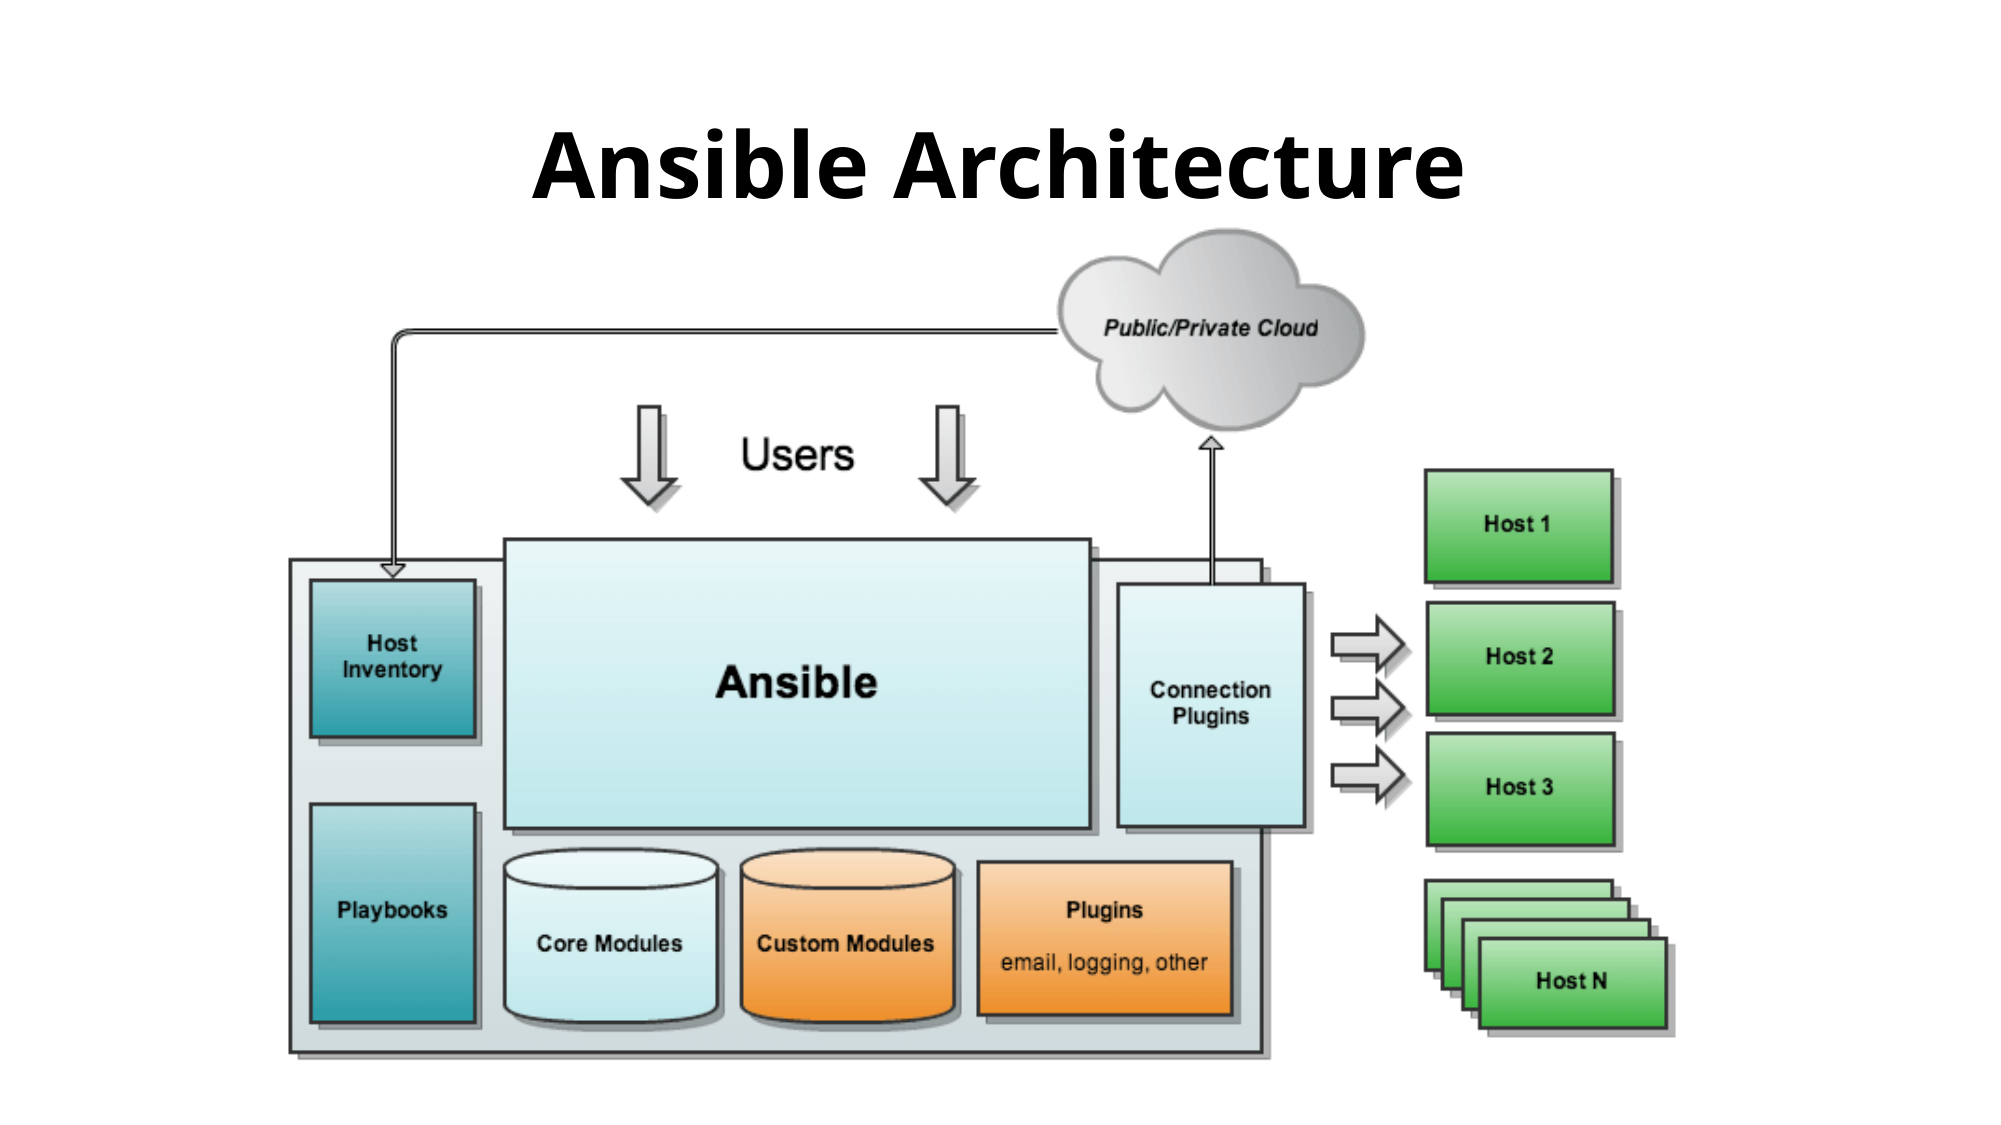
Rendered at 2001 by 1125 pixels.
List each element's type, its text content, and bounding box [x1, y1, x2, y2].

title Ansible Architecture [137, 59, 1863, 278]
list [233, 217, 1704, 1090]
